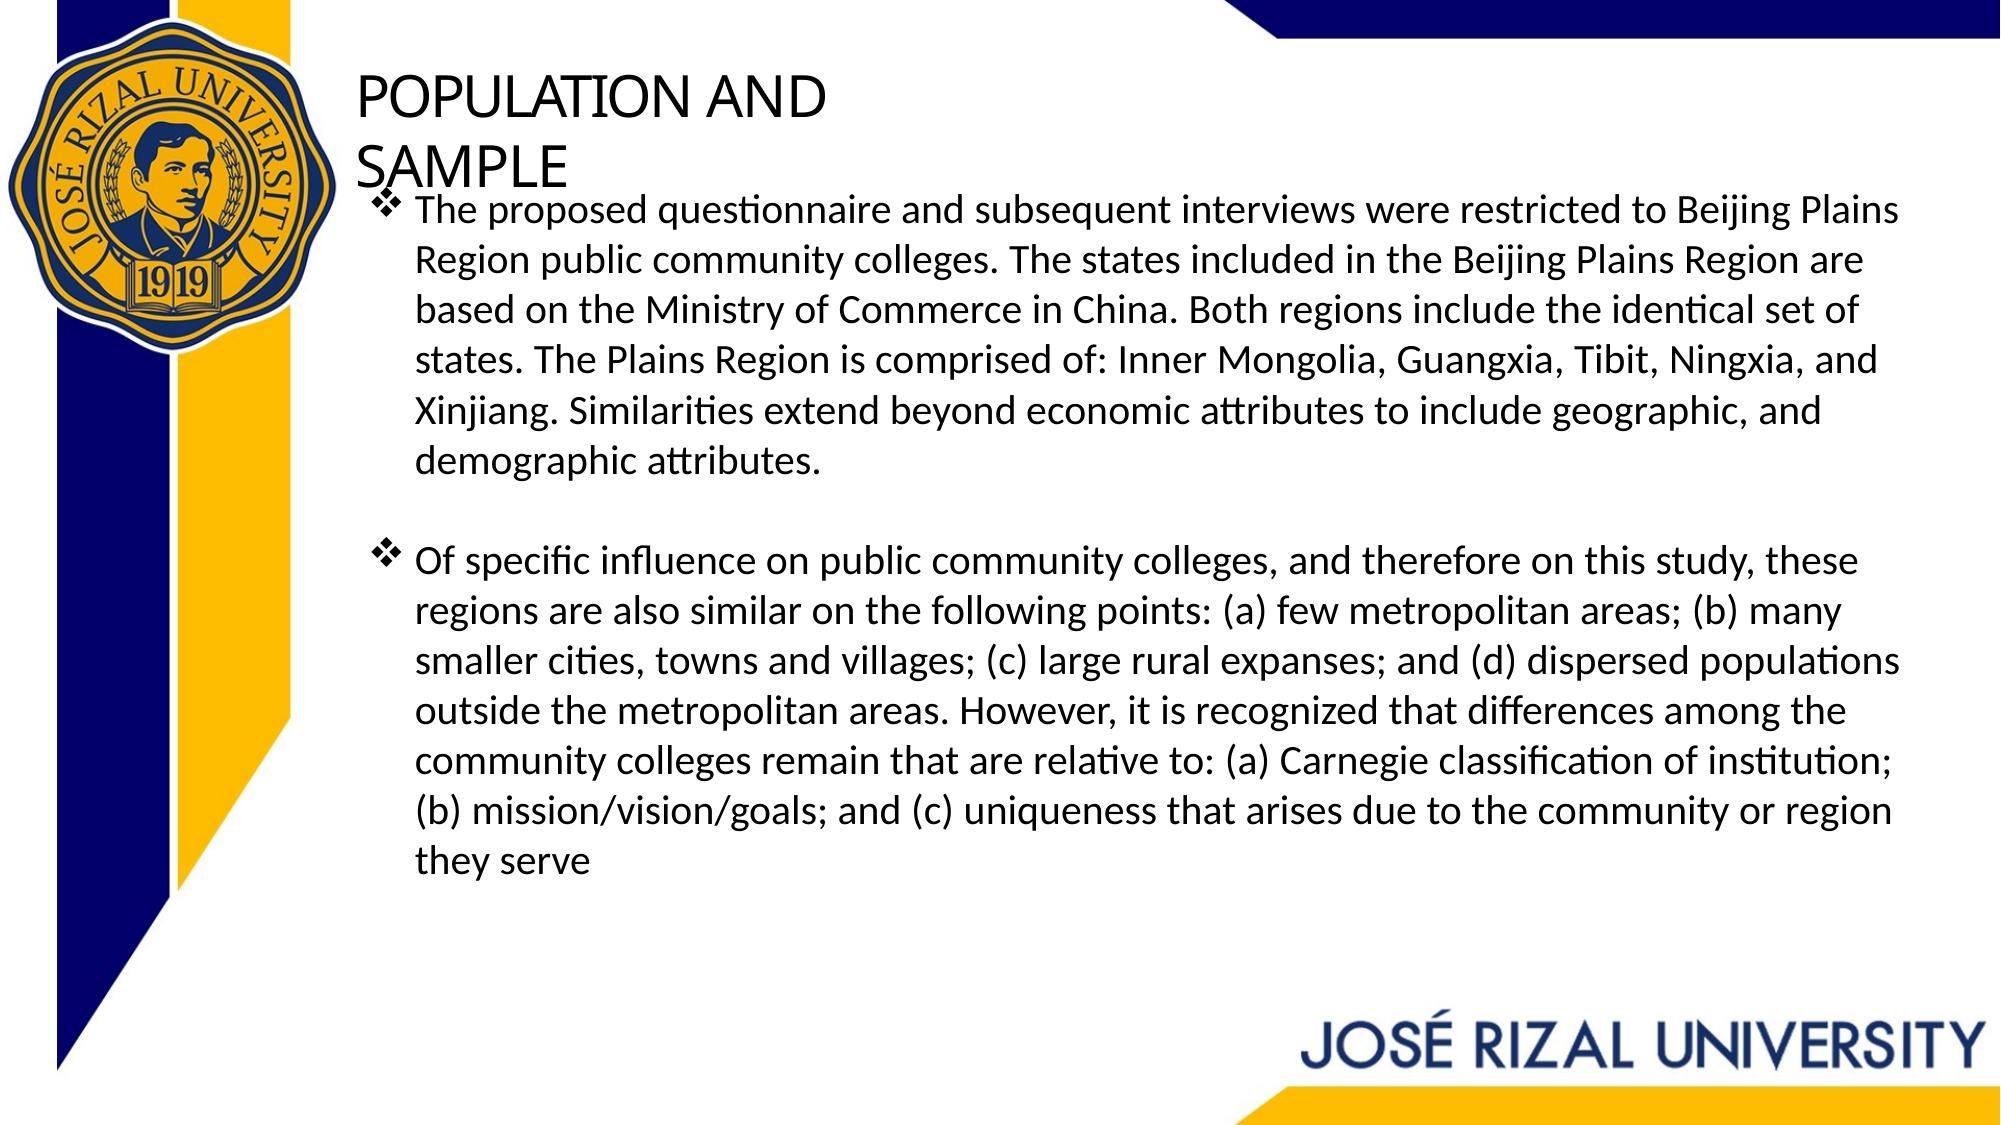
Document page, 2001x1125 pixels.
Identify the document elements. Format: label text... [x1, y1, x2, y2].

text_box The proposed questionnaire and subsequent interviews were restricted to Beijing Plains Region public community colleges. The states included in the Beijing Plains Region are based on the Ministry of Commerce in China. Both regions include the identical set of states. The Plains Region is comprised of: Inner Mongolia, Guangxia, Tibit, Ningxia, and Xinjiang. Similarities extend beyond economic attributes to include geographic, and demographic attributes. Of specific influence on public community colleges, and therefore on this study, these regions are also similar on the following points: (a) few metropolitan areas; (b) many smaller cities, towns and villages; (c) large rural expanses; and (d) dispersed populations outside the metropolitan areas. However, it is recognized that differences among the community colleges remain that are relative to: (a) Carnegie classification of institution; (b) mission/vision/goals; and (c) uniqueness that arises due to the community or region they serve [353, 174, 1963, 980]
title POPULATION AND SAMPLE [353, 57, 988, 174]
picture [6, 0, 2000, 1125]
